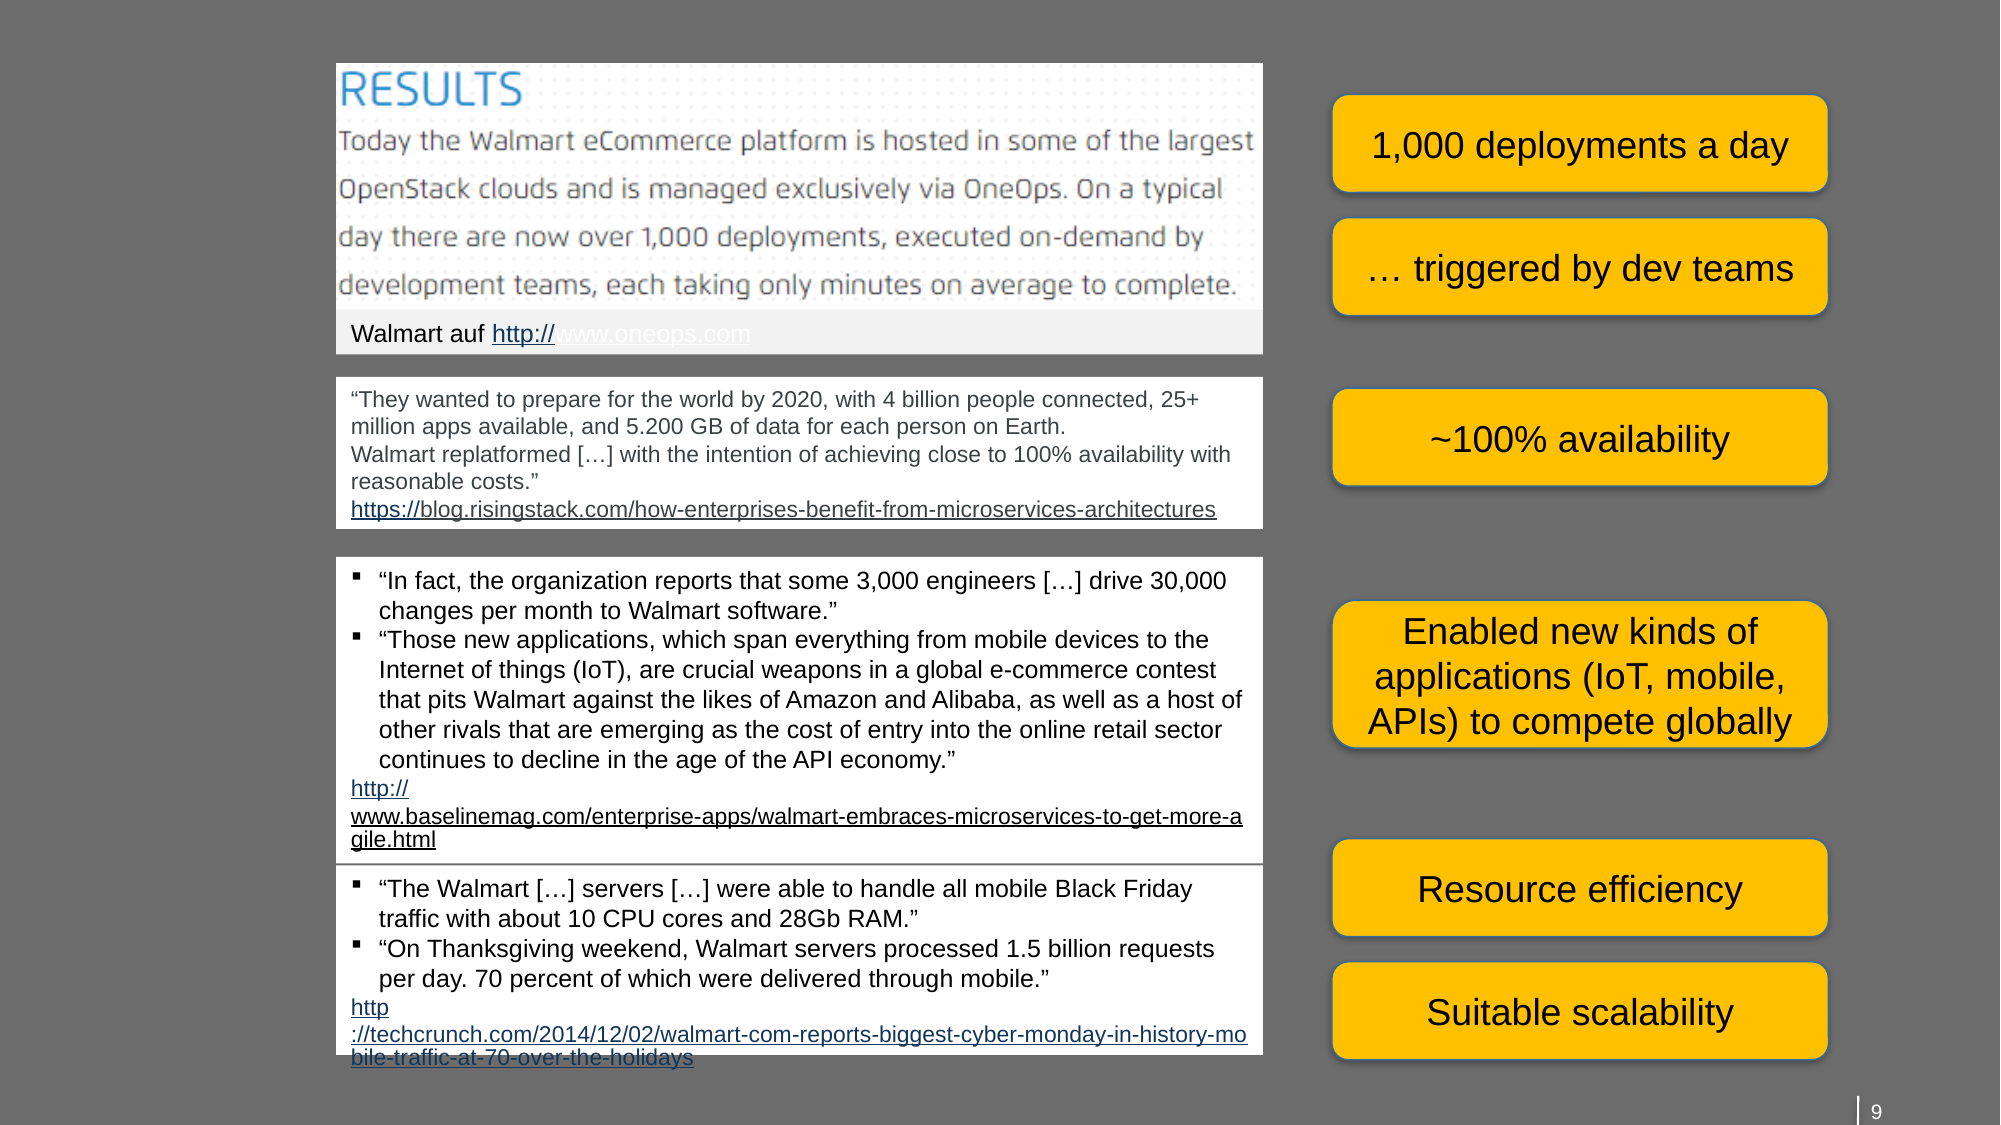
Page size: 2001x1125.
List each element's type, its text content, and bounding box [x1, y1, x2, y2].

text_box Walmart auf http://www.oneops.com [336, 317, 1263, 355]
slide_number 9 [1870, 1071, 1988, 1125]
text_box Enabled new kinds of applications (IoT, mobile, APIs) to compete globally [1331, 599, 1830, 749]
text_box 1,000 deployments a day [1331, 93, 1830, 194]
text_box Suitable scalability [1331, 960, 1830, 1061]
text_box “They wanted to prepare for the world by 2020, with 4 billion people connected, 25+ million apps available, and 5.200 GB of data for each person on Earth. Walmart replatformed […] with the intention of achieving close to 100% availability with reasonable costs.” https://blog.risingstack.com/how-enterprises-benefit-from-microservices-architectures [336, 376, 1263, 529]
text_box Resource efficiency [1331, 837, 1830, 938]
text_box “In fact, the organization reports that some 3,000 engineers […] drive 30,000 changes per month to Walmart software.” “Those new applications, which span everything from mobile devices to the Internet of things (IoT), are crucial weapons in a global e-commerce contest that pits Walmart against the likes of Amazon and Alibaba, as well as a host of other rivals that are emerging as the cost of entry into the online retail sector continues to decline in the age of the API economy.” http://www.baselinemag.com/enterprise-apps/walmart-embraces-microservices-to-get-more-agile.html [336, 556, 1263, 864]
text_box … triggered by dev teams [1331, 216, 1830, 317]
text_box “The Walmart […] servers […] were able to handle all mobile Black Friday traffic with about 10 CPU cores and 28Gb RAM.” “On Thanksgiving weekend, Walmart servers processed 1.5 billion requests per day. 70 percent of which were delivered through mobile.” http://techcrunch.com/2014/12/02/walmart-com-reports-biggest-cyber-monday-in-history-mobile-traffic-at-70-over-the-holidays [336, 865, 1263, 1055]
picture [335, 63, 1264, 310]
text_box ~100% availability [1331, 387, 1830, 487]
